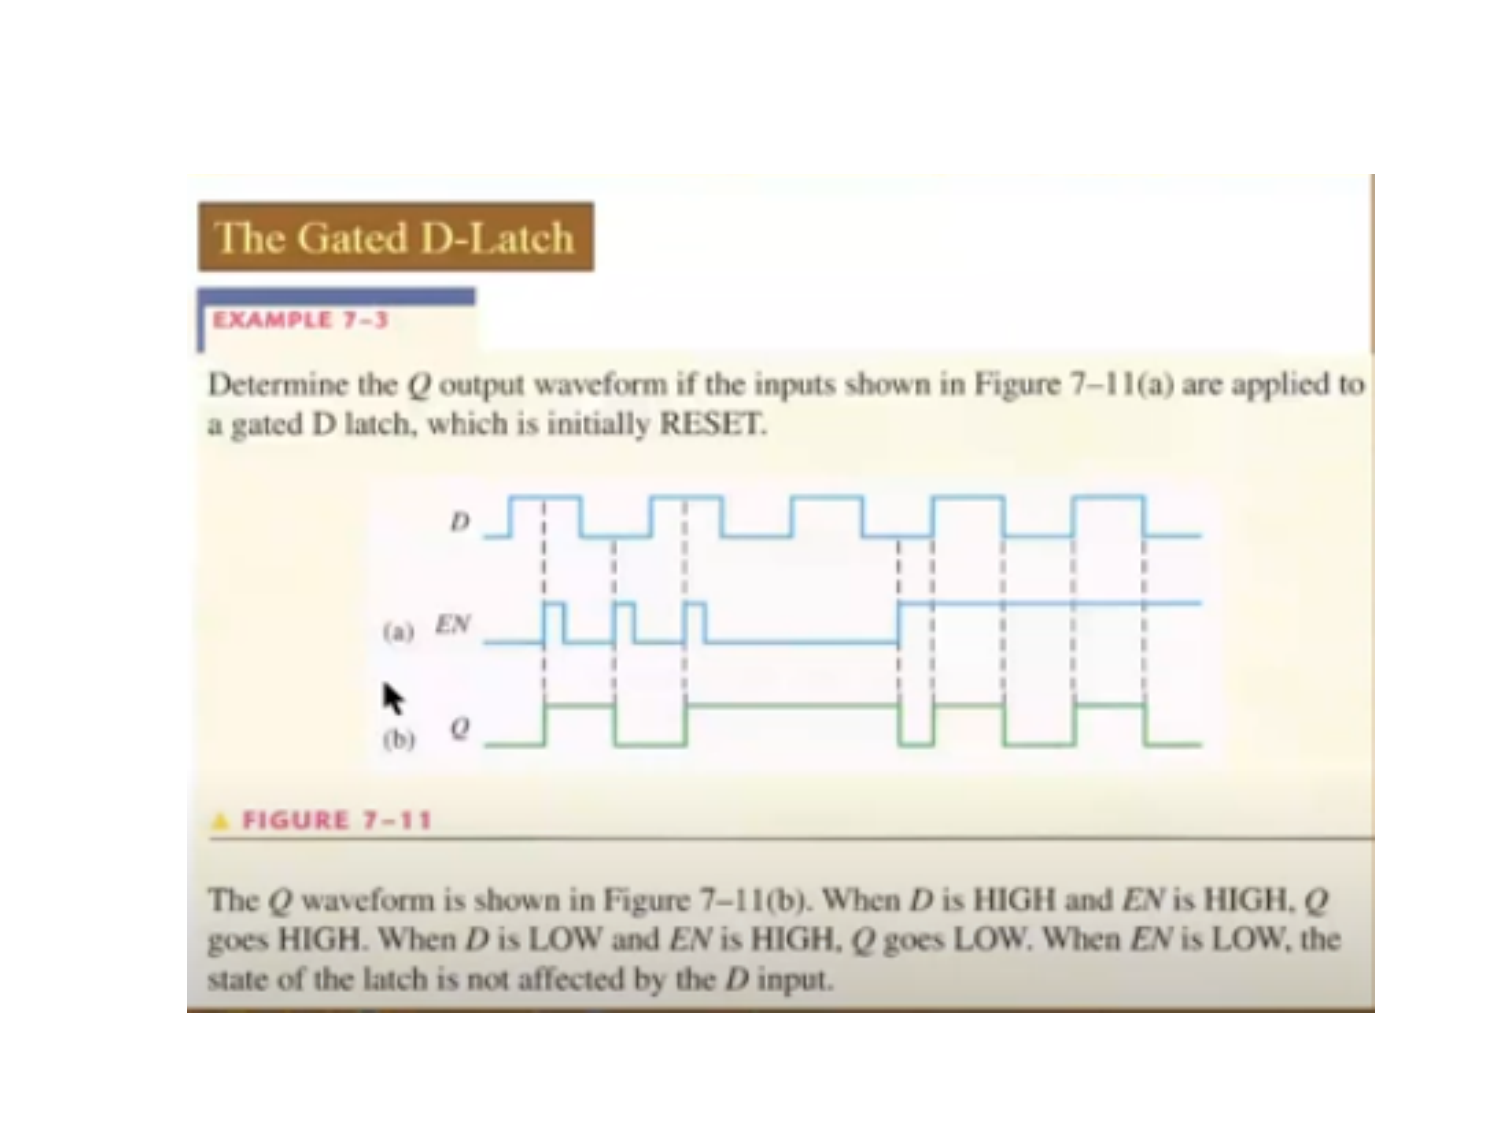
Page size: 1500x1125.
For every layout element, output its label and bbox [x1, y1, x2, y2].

list [187, 174, 1376, 1013]
